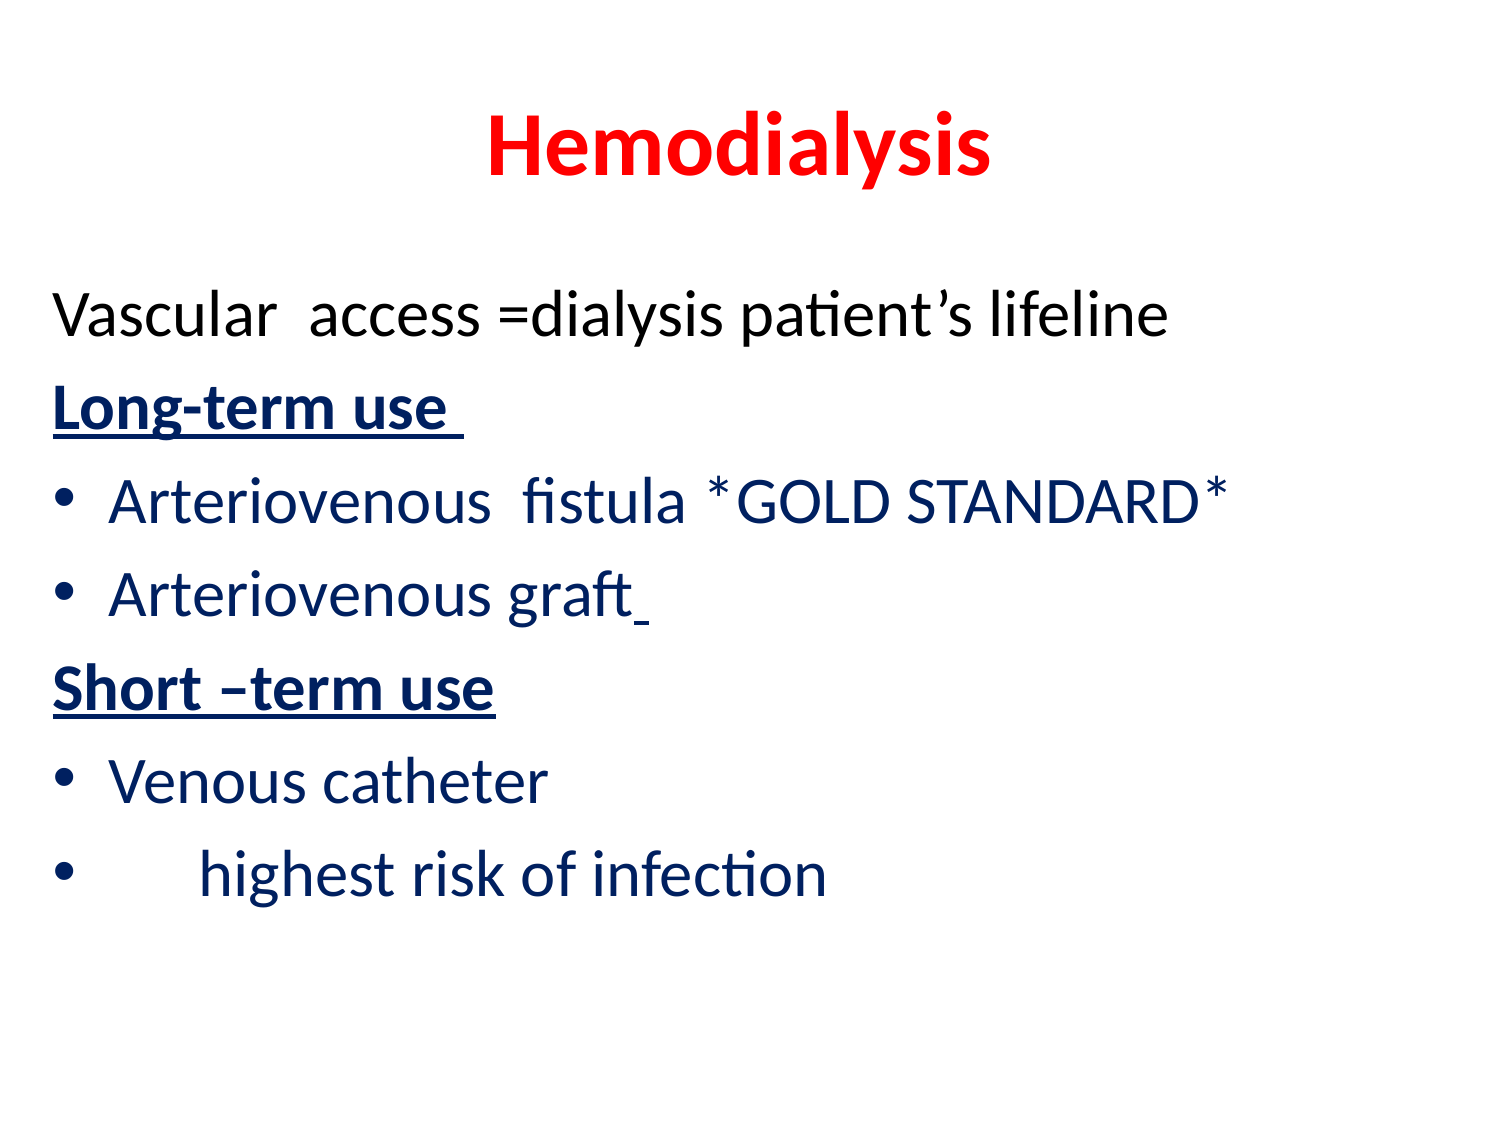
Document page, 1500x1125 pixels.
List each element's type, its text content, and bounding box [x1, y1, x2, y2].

title Hemodialysis [75, 45, 1425, 233]
list Vascular access =dialysis patient’s lifeline Long-term use Arteriovenous fistula *GOLD STANDARD* Arteriovenous graft Short –term use Venous catheter highest risk of infection [37, 262, 1388, 1005]
